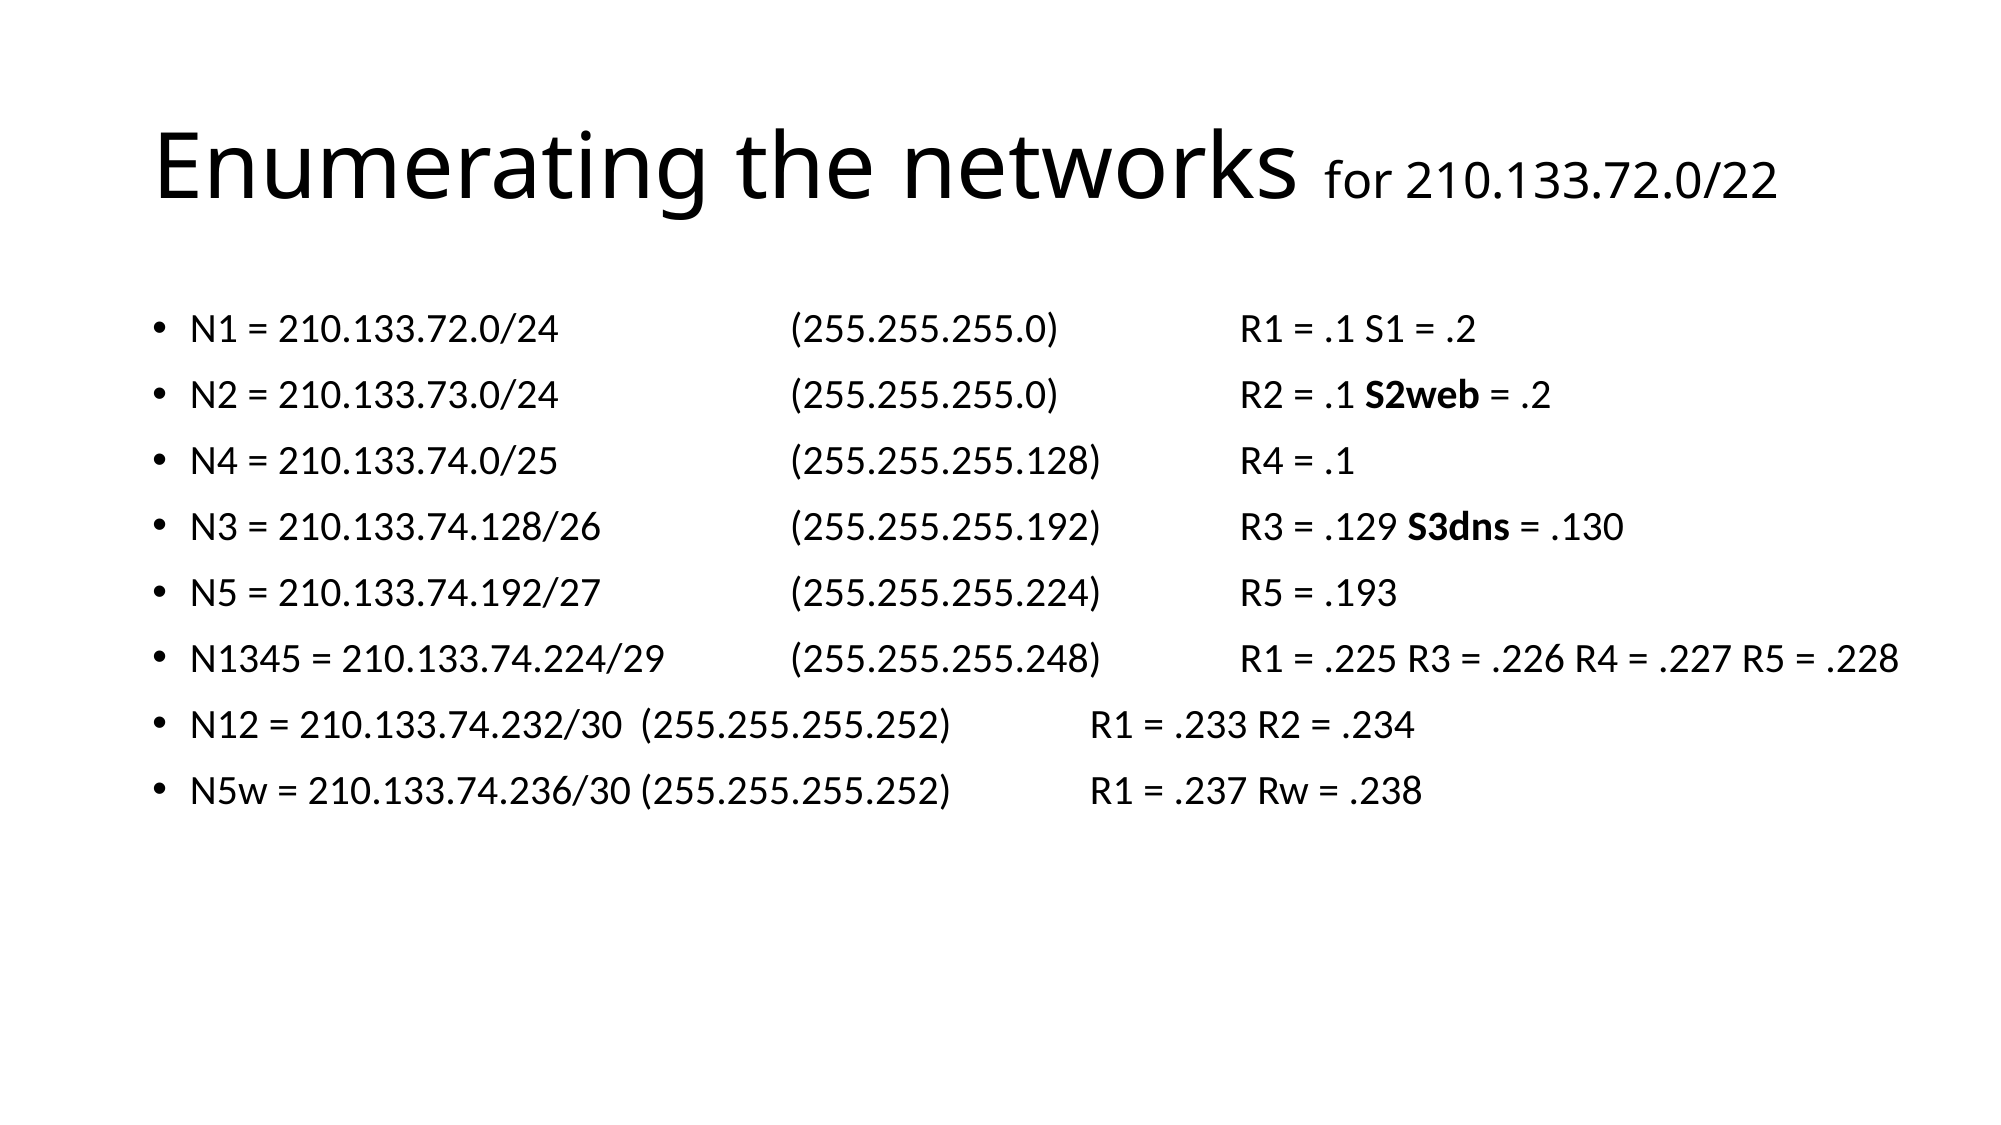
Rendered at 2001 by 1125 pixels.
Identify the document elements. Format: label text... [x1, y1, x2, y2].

list N1 = 210.133.72.0/24 (255.255.255.0) R1 = .1 S1 = .2 N2 = 210.133.73.0/24 (255.255.255.0) R2 = .1 S2web = .2 N4 = 210.133.74.0/25 (255.255.255.128) R4 = .1 N3 = 210.133.74.128/26 (255.255.255.192) R3 = .129 S3dns = .130 N5 = 210.133.74.192/27 (255.255.255.224) R5 = .193 N1345 = 210.133.74.224/29 (255.255.255.248) R1 = .225 R3 = .226 R4 = .227 R5 = .228 N12 = 210.133.74.232/30 (255.255.255.252) R1 = .233 R2 = .234 N5w = 210.133.74.236/30 (255.255.255.252) R1 = .237 Rw = .238 [137, 299, 1963, 1014]
title Enumerating the networks for 210.133.72.0/22 [137, 59, 1863, 278]
